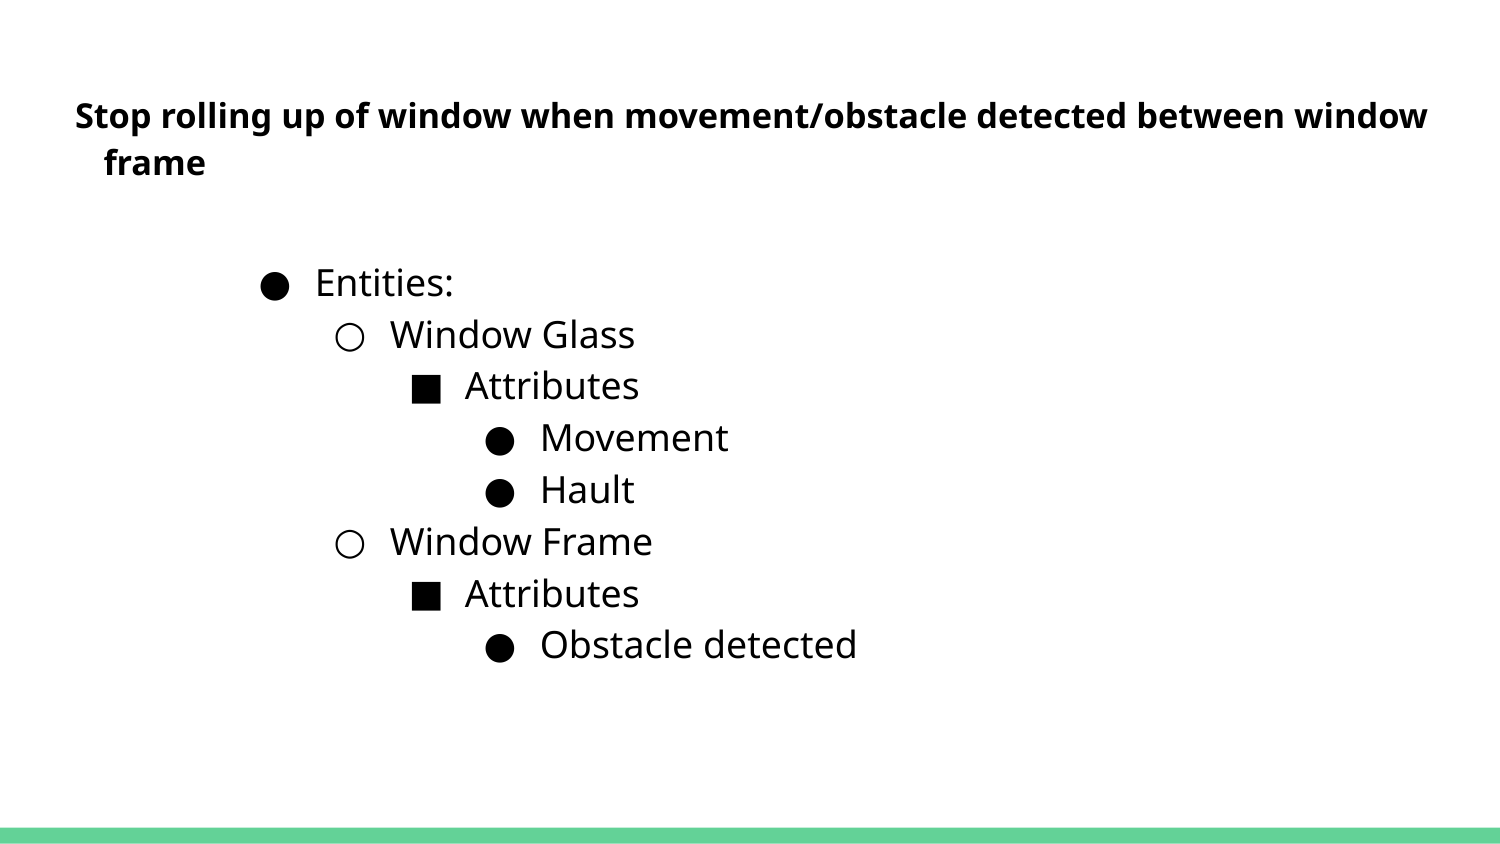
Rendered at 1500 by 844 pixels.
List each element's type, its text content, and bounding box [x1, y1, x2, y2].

list Entities: Window Glass Attributes Movement Hault Window Frame Attributes Obstacle detected [74, 237, 1473, 798]
title Stop rolling up of window when movement/obstacle detected between window frame [51, 72, 1449, 167]
